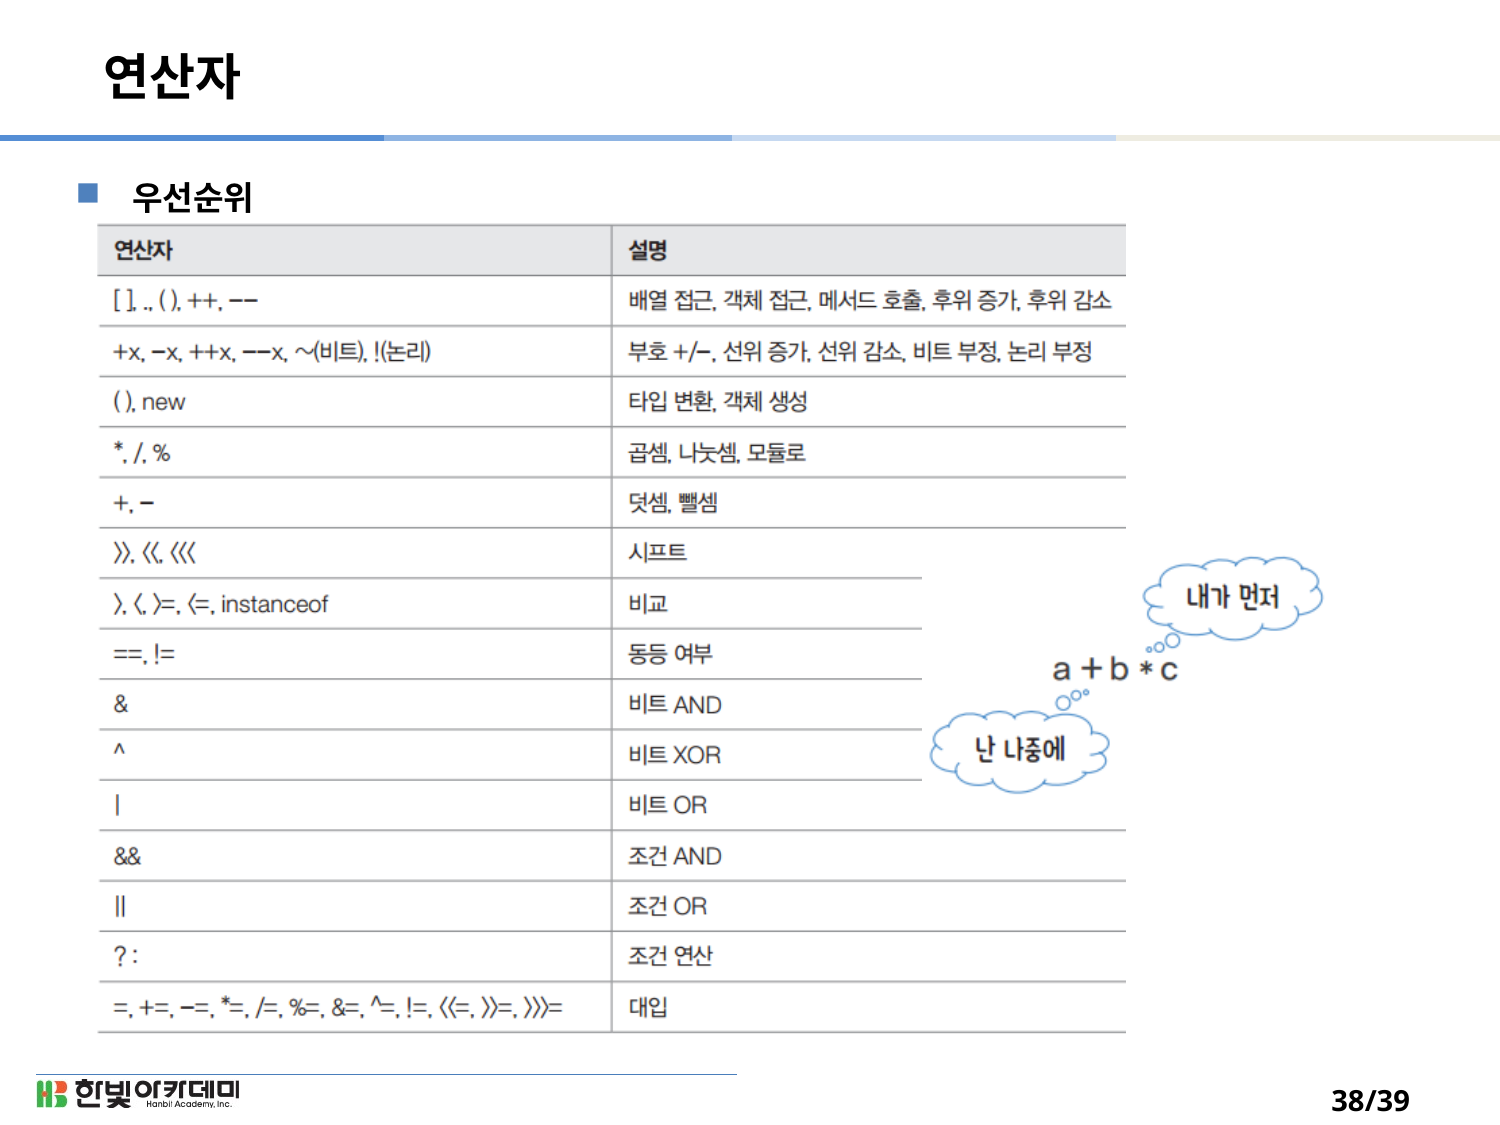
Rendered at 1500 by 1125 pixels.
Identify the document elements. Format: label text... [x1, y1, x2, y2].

list 우선순위 [60, 149, 1408, 1037]
title 연산자 [88, 30, 1330, 121]
picture [36, 1079, 239, 1108]
picture [96, 221, 1330, 1037]
